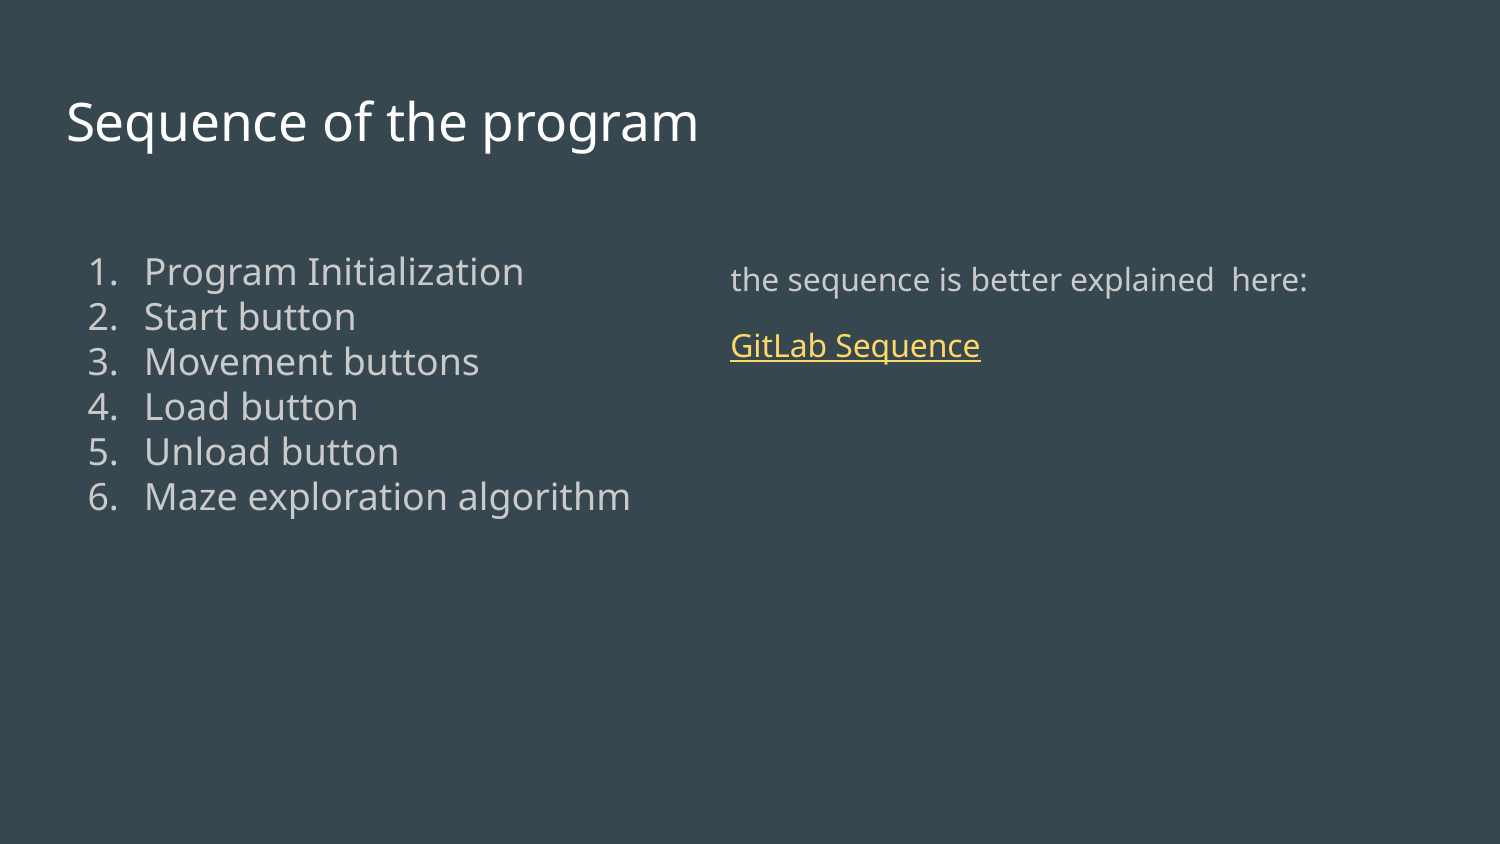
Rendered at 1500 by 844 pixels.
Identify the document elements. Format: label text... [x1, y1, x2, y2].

list the sequence is better explained here: GitLab Sequence [716, 238, 1351, 422]
text_box Program Initialization Start button Movement buttons Load button Unload button Maze exploration algorithm [53, 233, 716, 679]
title Sequence of the program [51, 72, 1449, 167]
